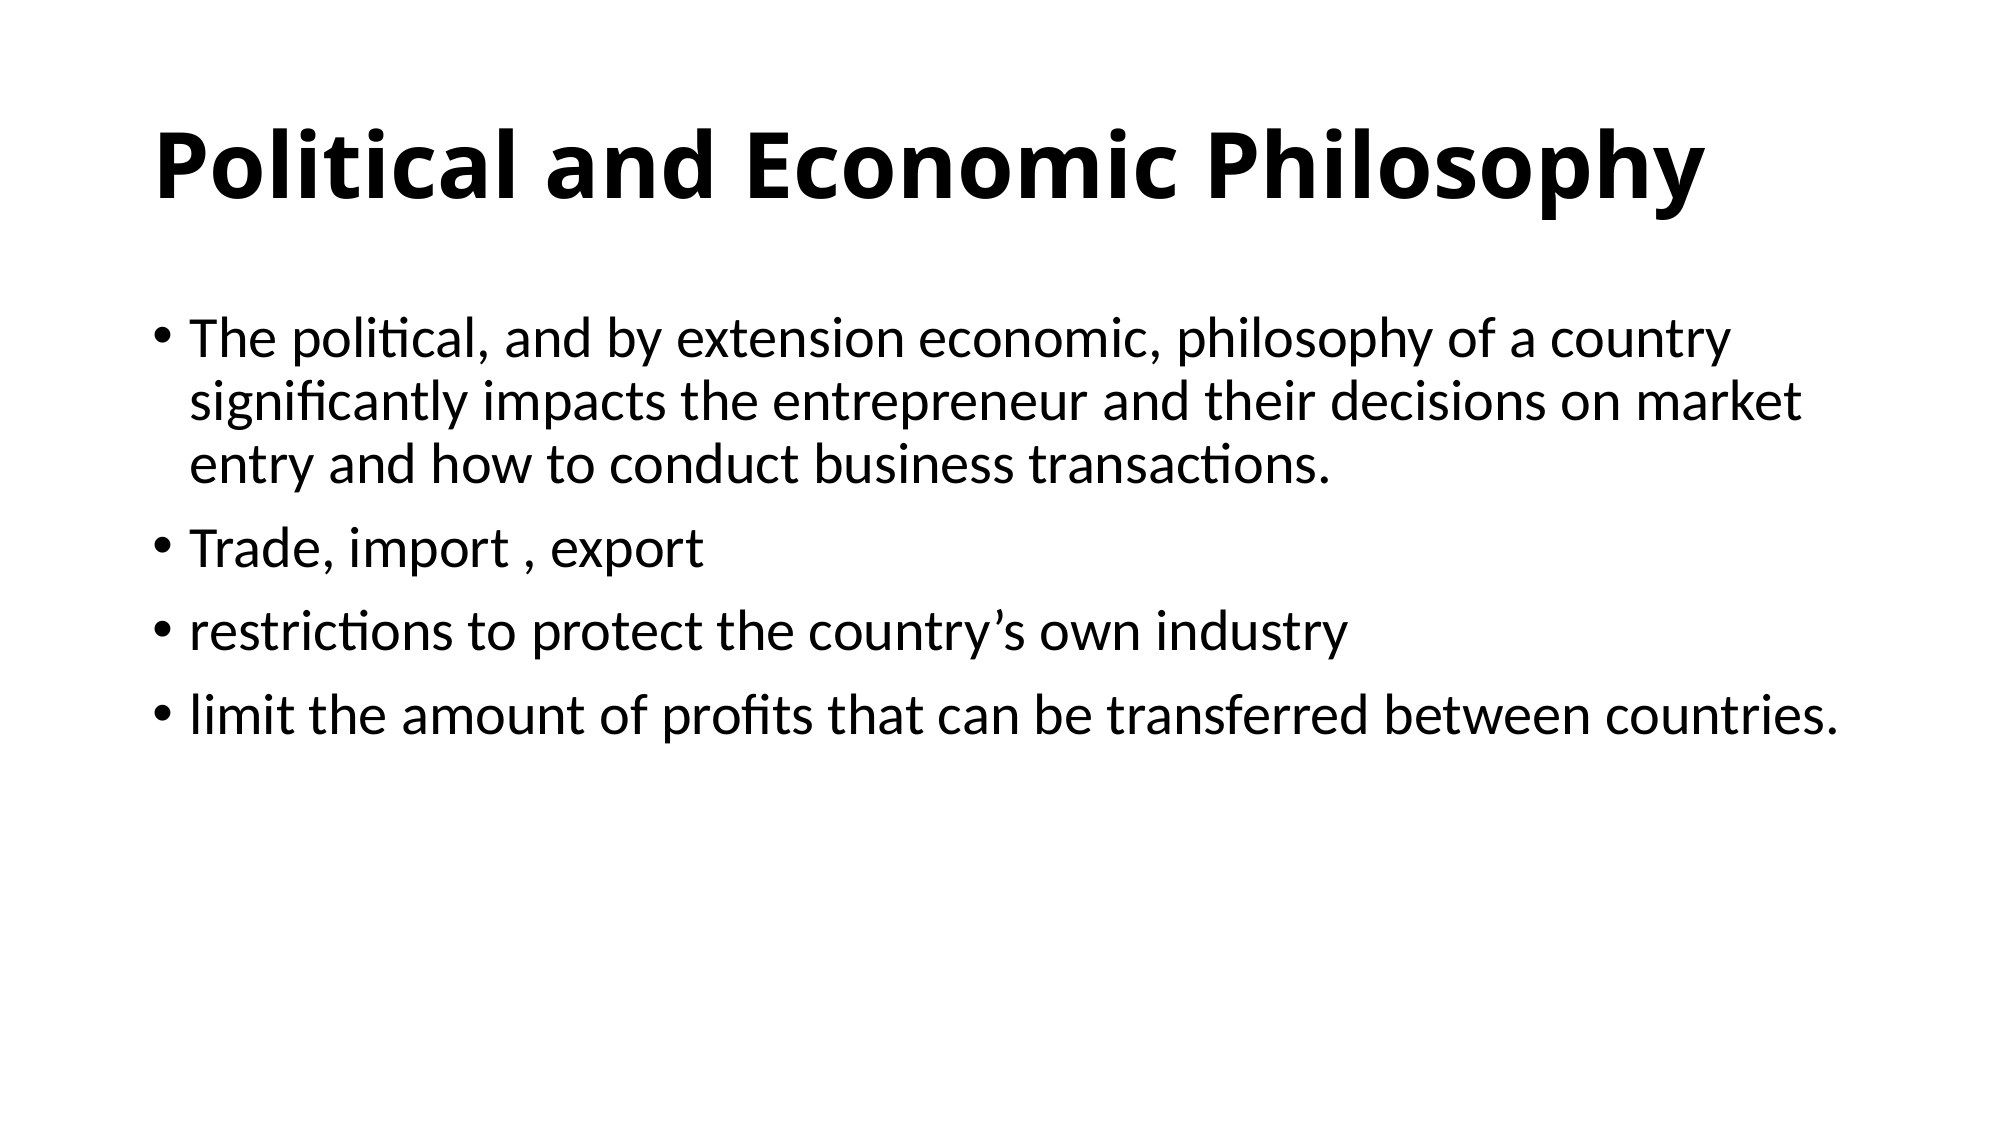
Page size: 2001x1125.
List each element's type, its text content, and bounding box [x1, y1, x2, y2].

title Political and Economic Philosophy [137, 59, 1863, 278]
list The political, and by extension economic, philosophy of a country significantly impacts the entrepreneur and their decisions on market entry and how to conduct business transactions. Trade, import , export restrictions to protect the country’s own industry limit the amount of profits that can be transferred between countries. [137, 299, 1863, 1014]
